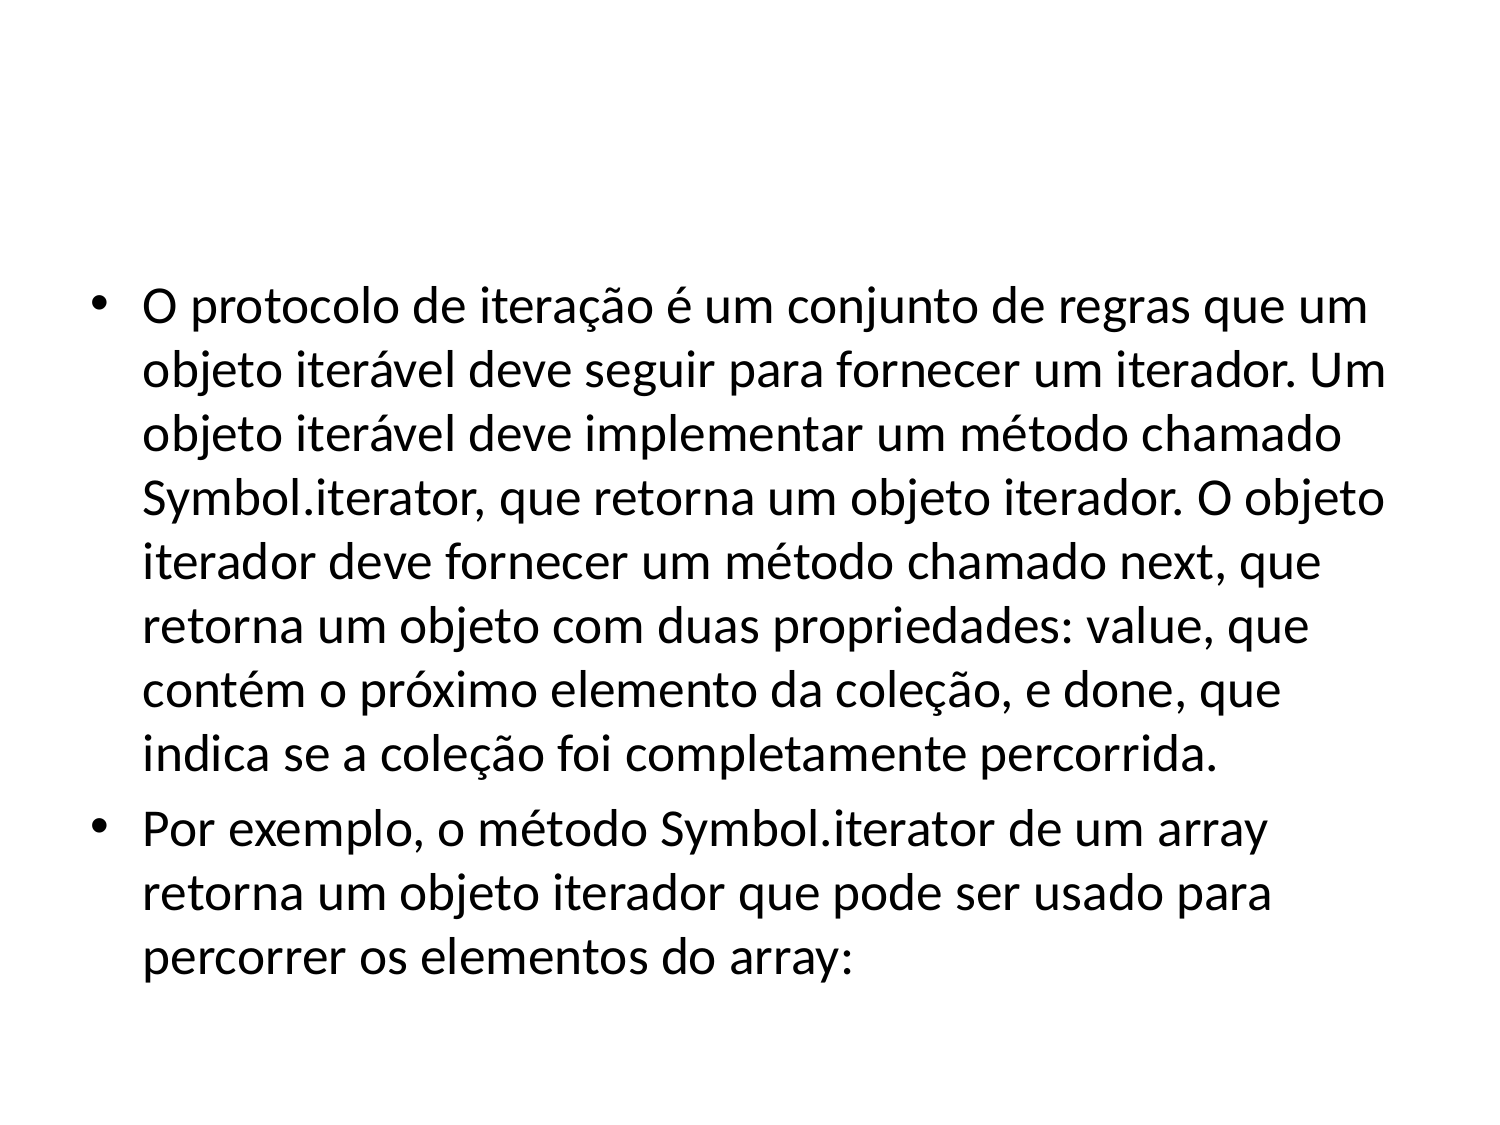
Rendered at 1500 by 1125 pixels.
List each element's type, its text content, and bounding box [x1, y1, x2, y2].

list O protocolo de iteração é um conjunto de regras que um objeto iterável deve seguir para fornecer um iterador. Um objeto iterável deve implementar um método chamado Symbol.iterator, que retorna um objeto iterador. O objeto iterador deve fornecer um método chamado next, que retorna um objeto com duas propriedades: value, que contém o próximo elemento da coleção, e done, que indica se a coleção foi completamente percorrida. Por exemplo, o método Symbol.iterator de um array retorna um objeto iterador que pode ser usado para percorrer os elementos do array: [75, 262, 1425, 1005]
